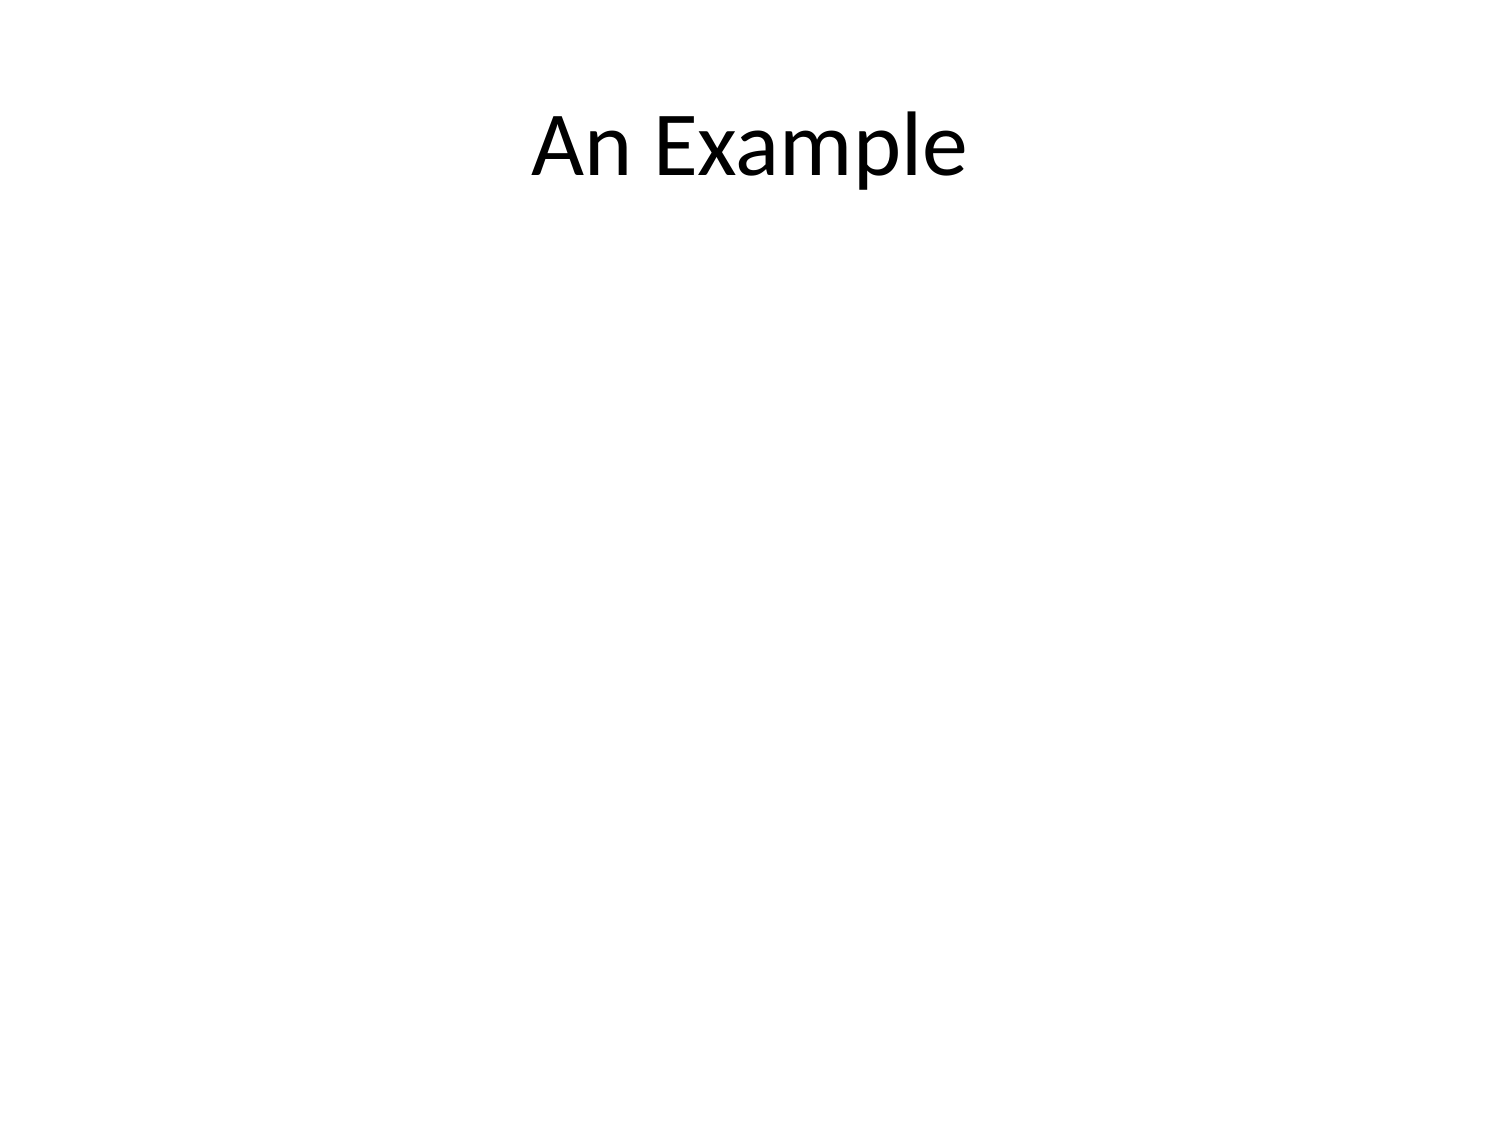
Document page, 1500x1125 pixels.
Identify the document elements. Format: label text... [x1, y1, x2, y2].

title An Example [75, 45, 1425, 233]
